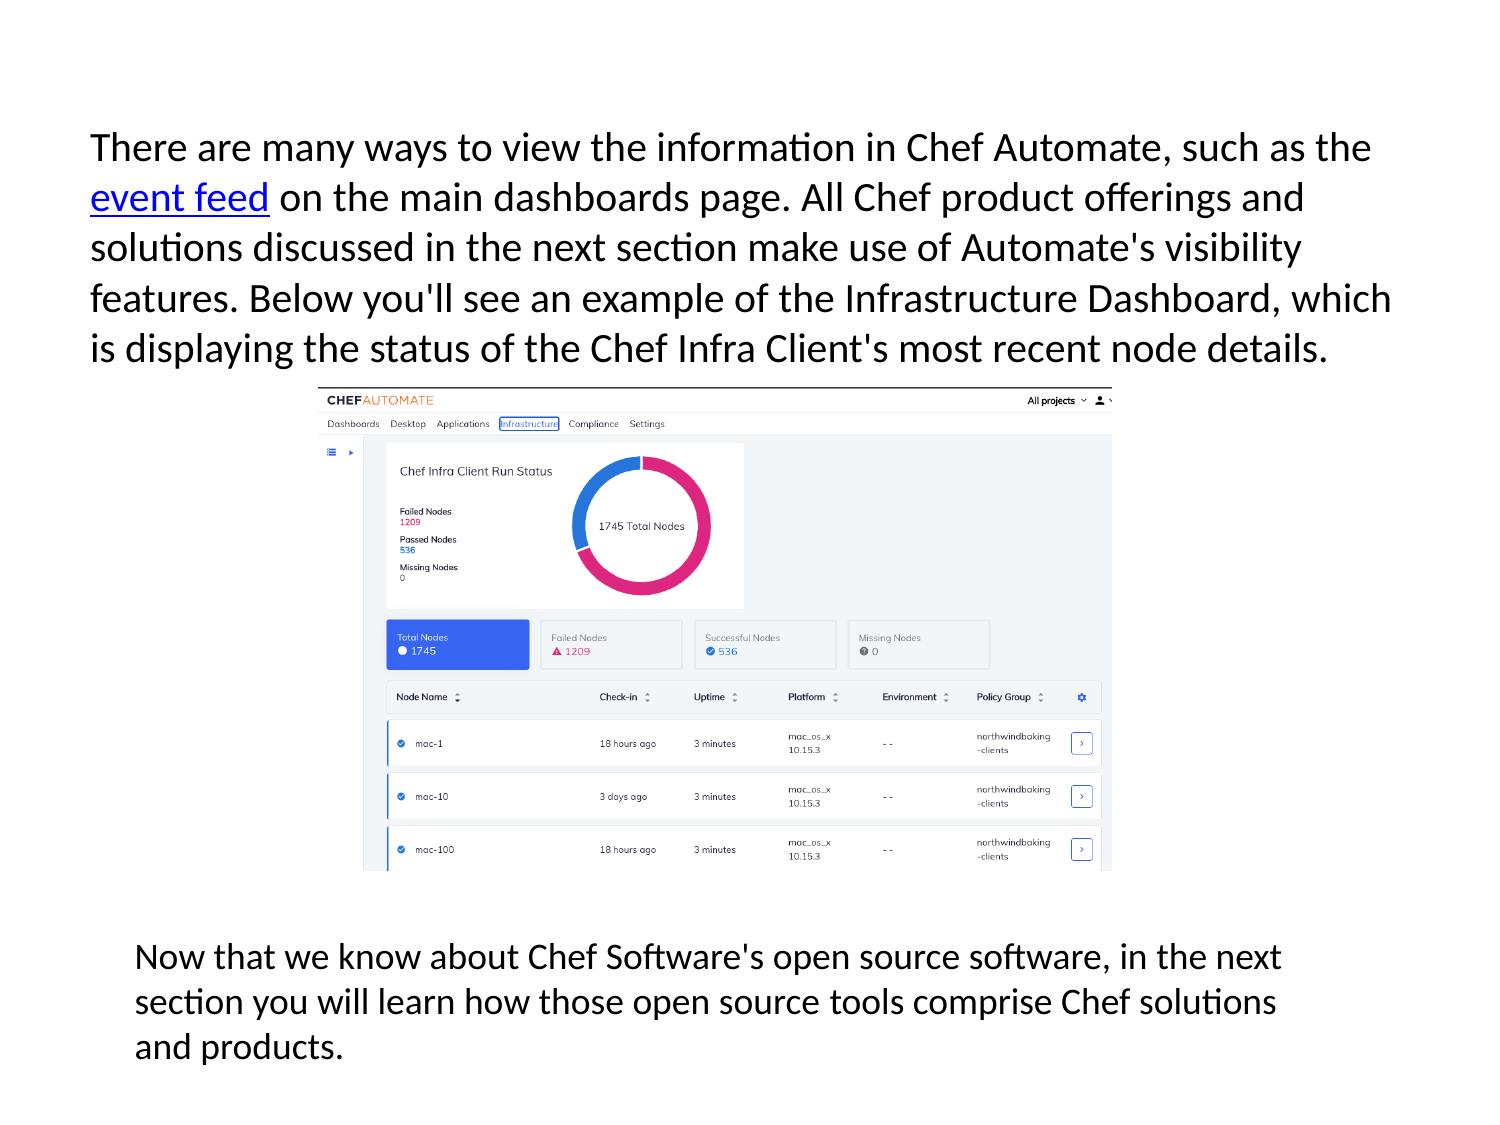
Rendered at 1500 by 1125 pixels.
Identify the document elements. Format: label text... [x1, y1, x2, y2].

list There are many ways to view the information in Chef Automate, such as the event feed on the main dashboards page. All Chef product offerings and solutions discussed in the next section make use of Automate's visibility features. Below you'll see an example of the Infrastructure Dashboard, which is displaying the status of the Chef Infra Client's most recent node details. [75, 112, 1425, 1005]
text_box Now that we know about Chef Software's open source software, in the next section you will learn how those open source tools comprise Chef solutions and products. [119, 924, 1320, 1075]
picture [318, 387, 1112, 871]
